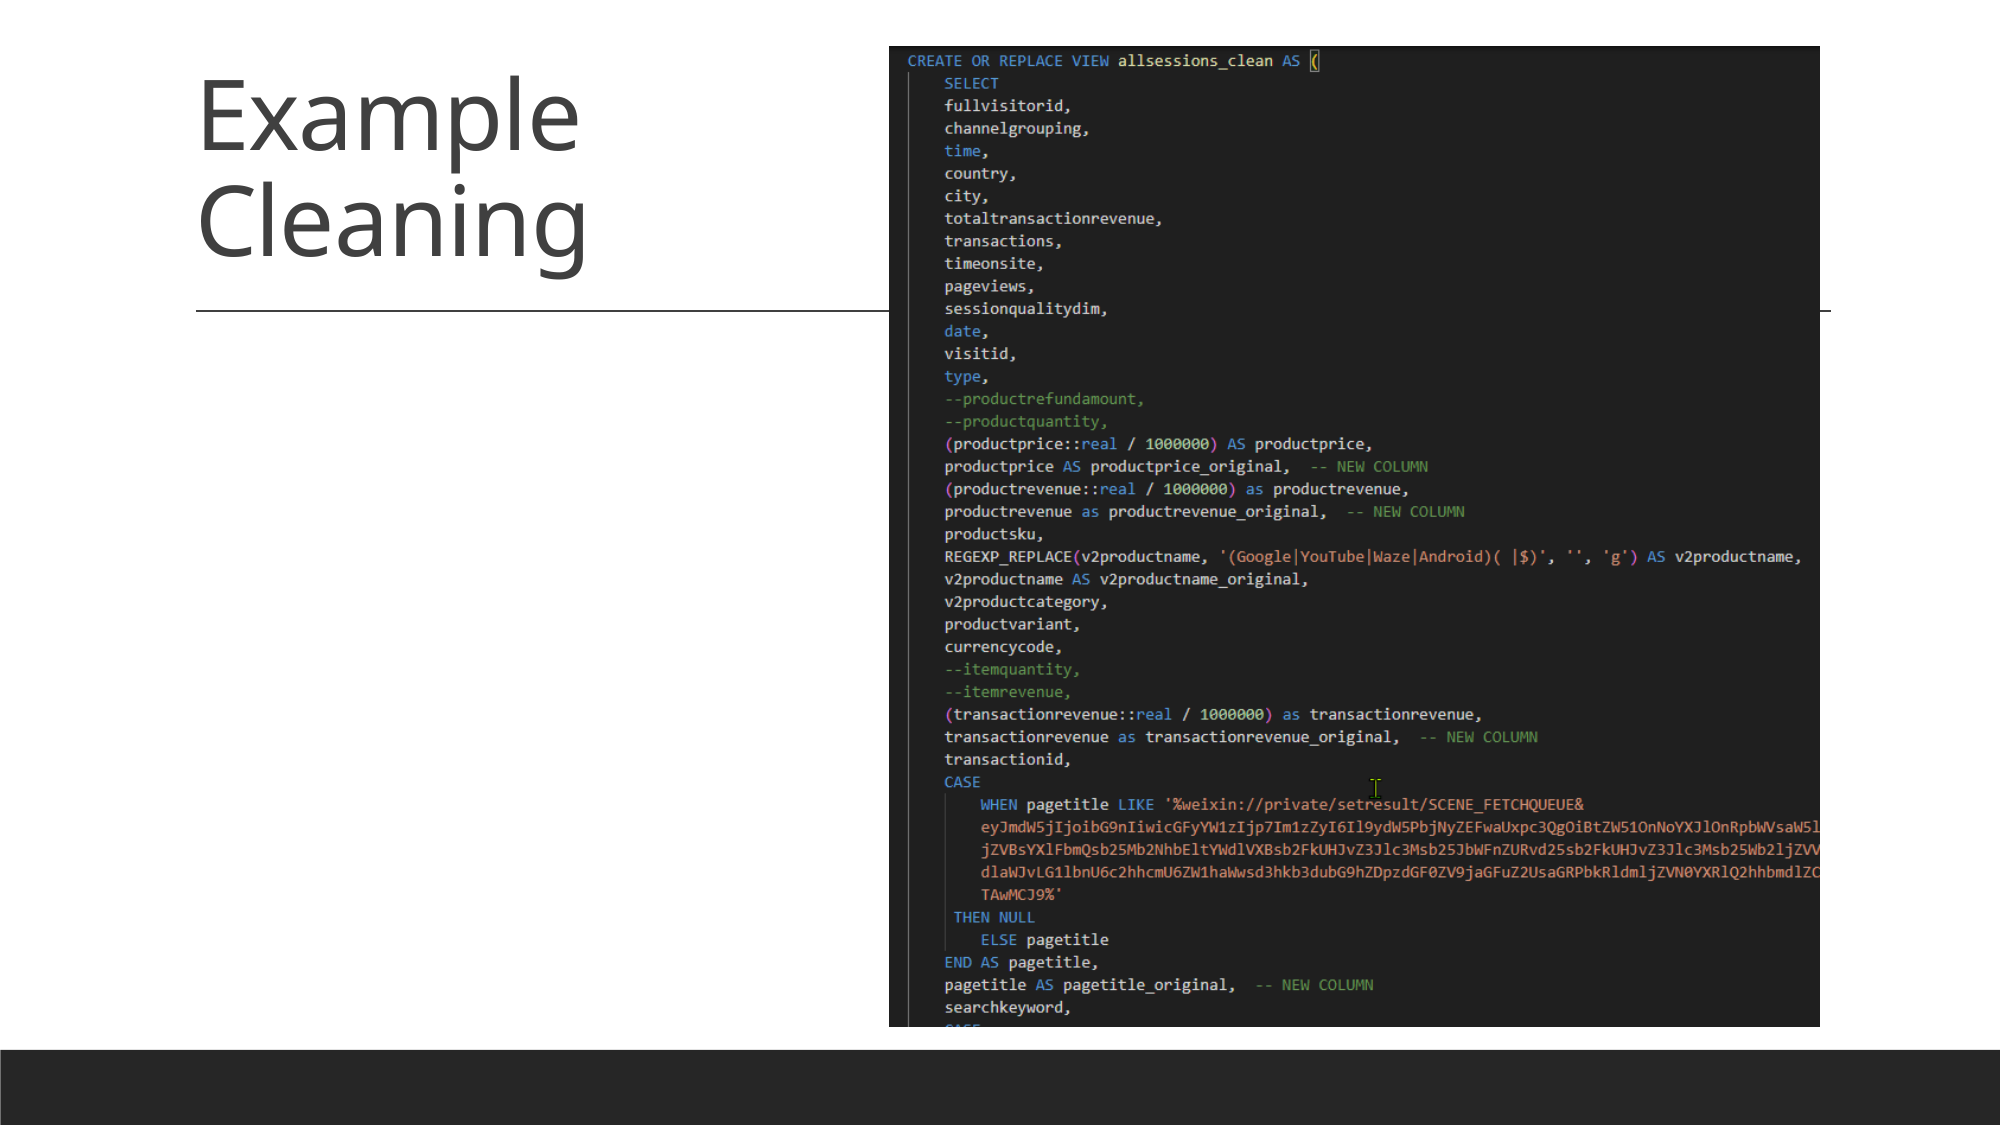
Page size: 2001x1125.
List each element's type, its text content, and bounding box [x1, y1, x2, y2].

title Example Cleaning [180, 47, 664, 285]
picture [889, 46, 1821, 1028]
